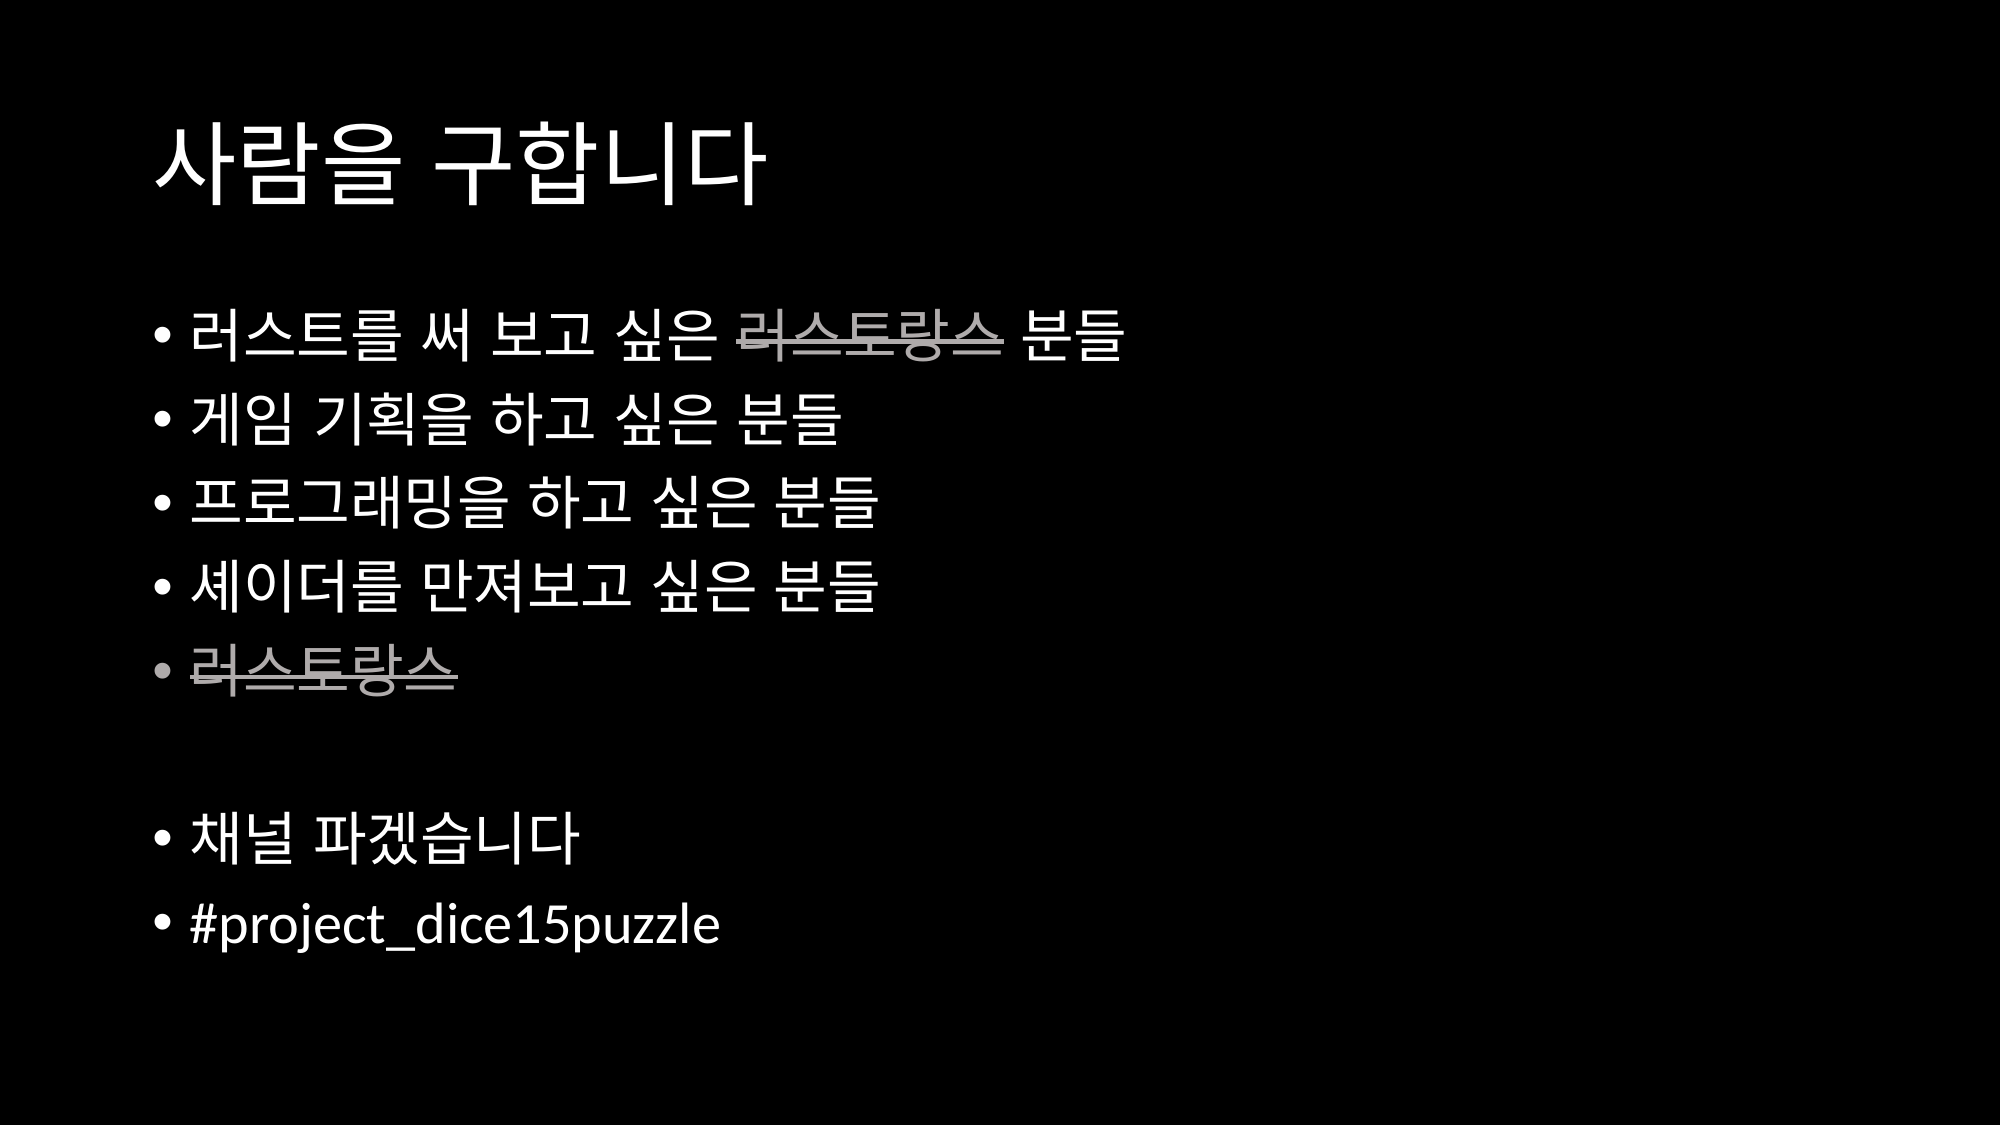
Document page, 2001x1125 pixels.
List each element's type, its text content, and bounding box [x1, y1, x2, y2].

title 사람을 구합니다 [137, 59, 1863, 278]
list 러스트를 써 보고 싶은 러스토랑스 분들 게임 기획을 하고 싶은 분들 프로그래밍을 하고 싶은 분들 셰이더를 만져보고 싶은 분들 러스토랑스 채널 파겠습니다 #project_dice15puzzle [137, 299, 1863, 1014]
